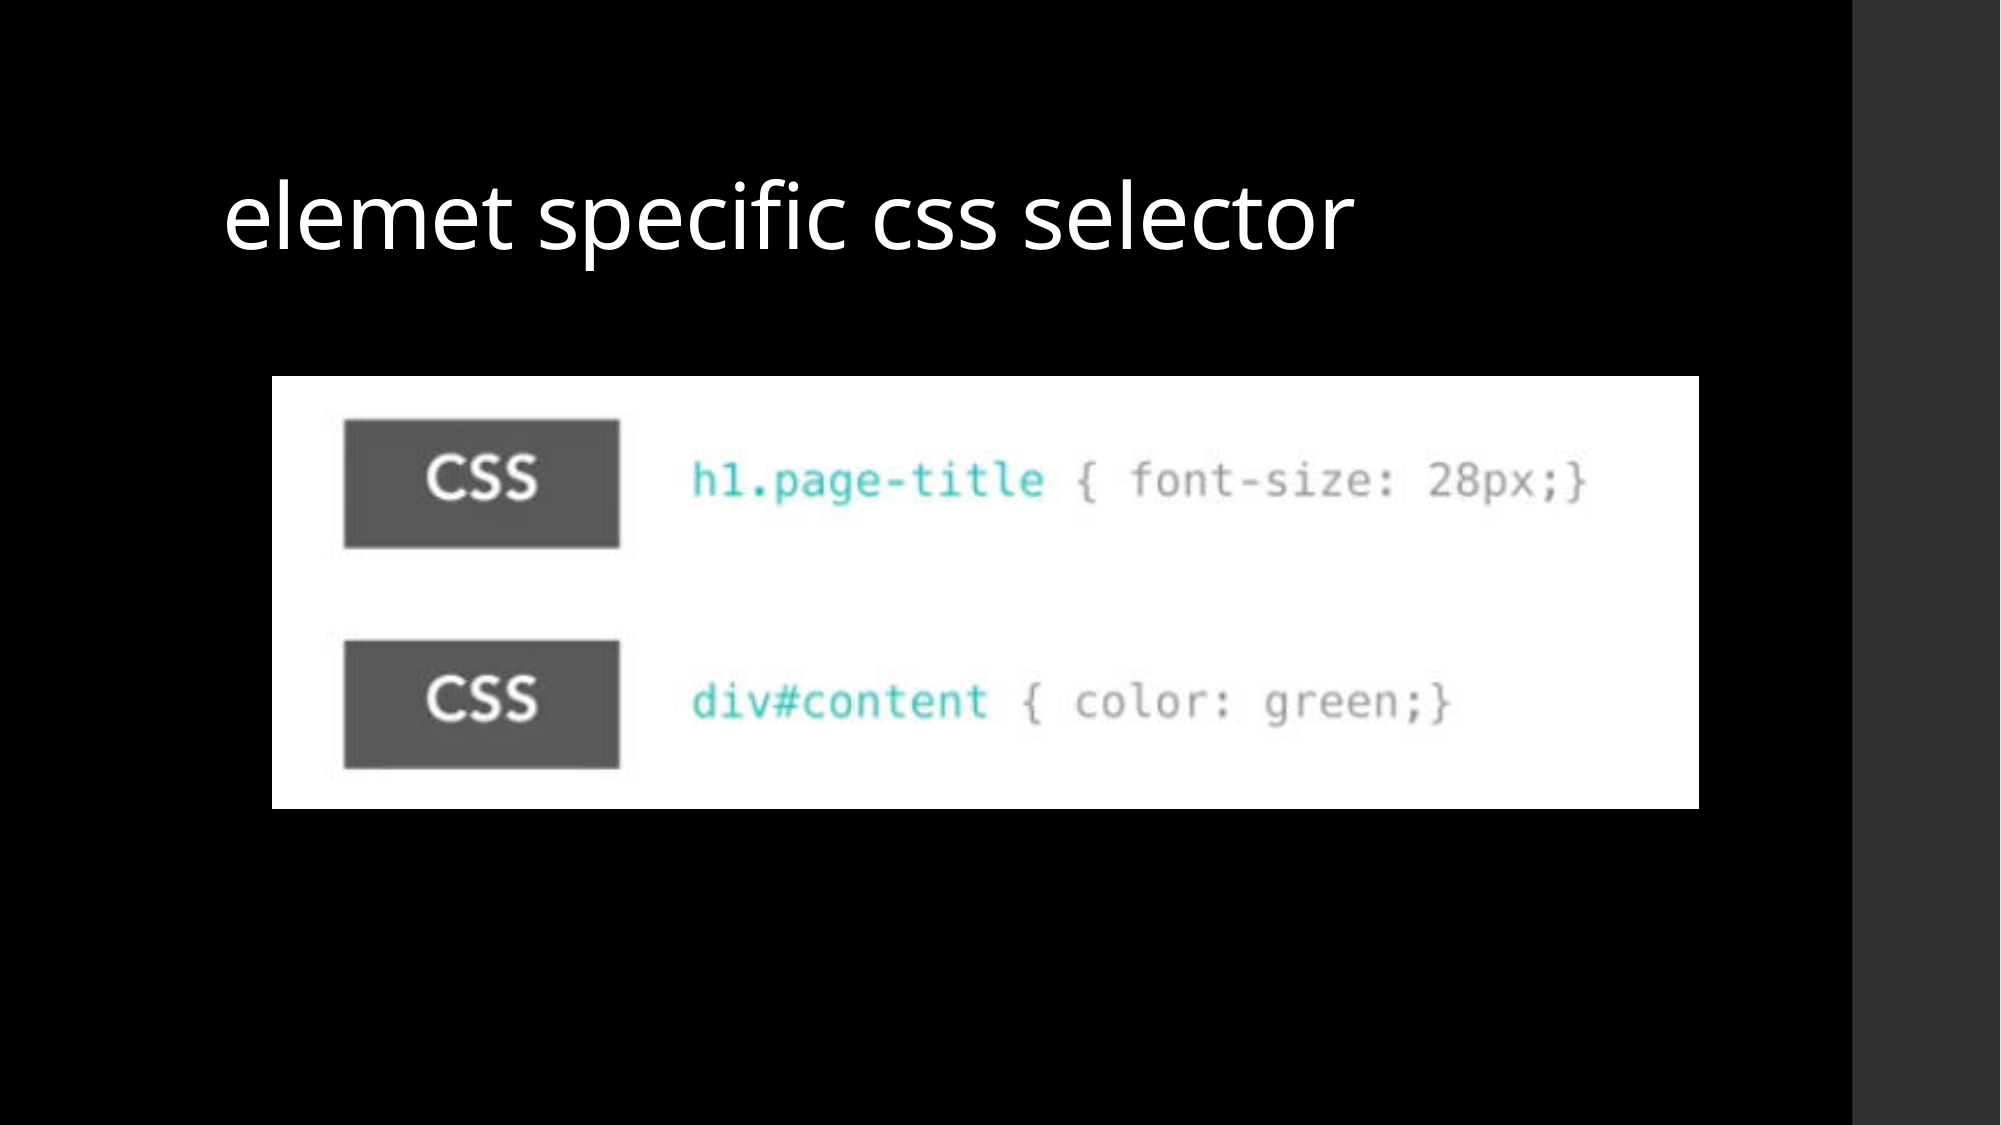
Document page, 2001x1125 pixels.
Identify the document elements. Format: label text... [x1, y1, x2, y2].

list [271, 375, 1699, 809]
title elemet specific css selector [206, 60, 1797, 278]
